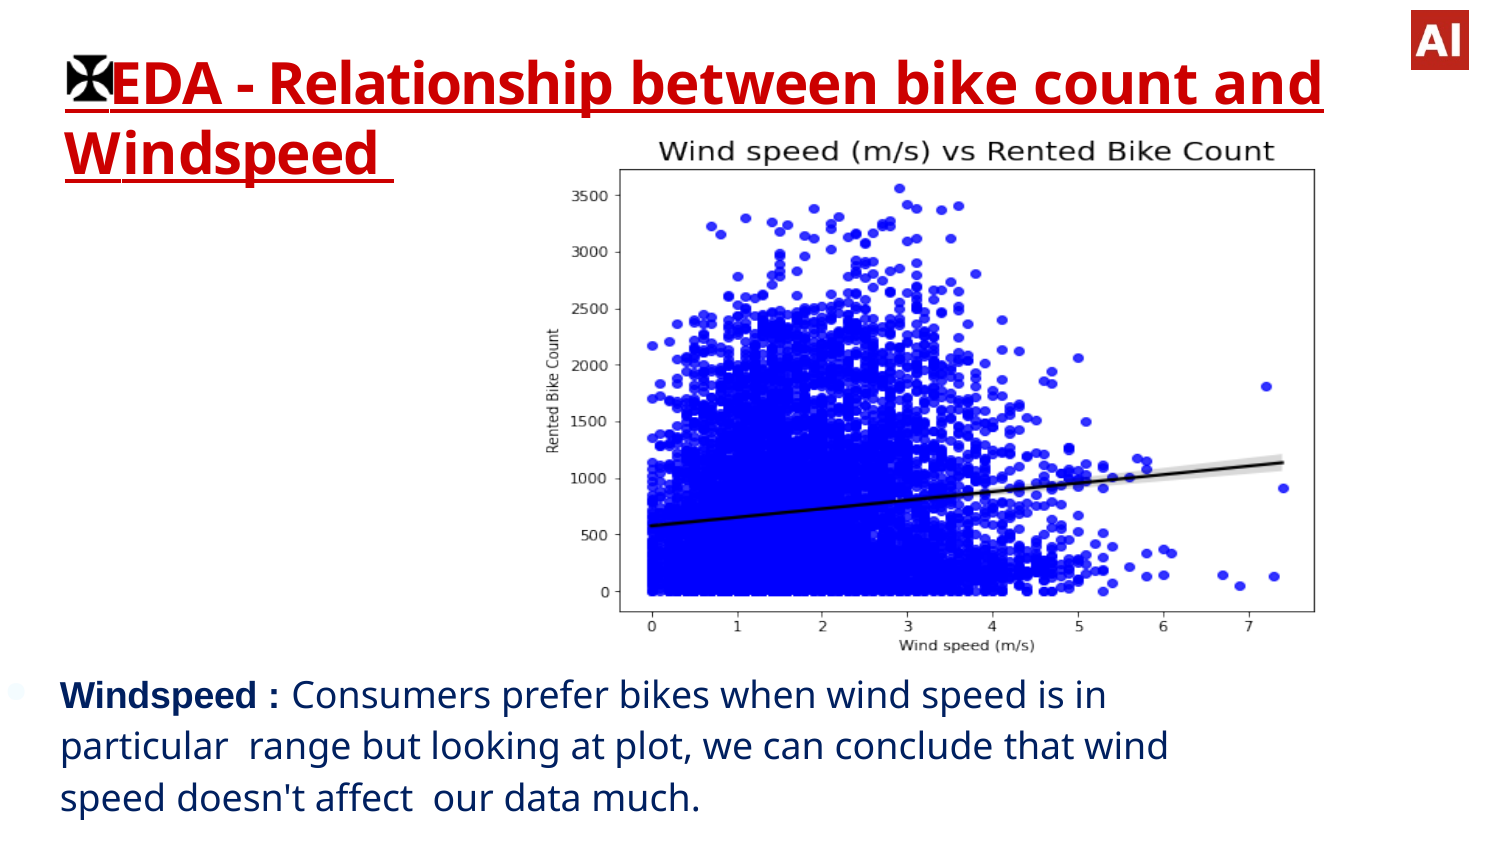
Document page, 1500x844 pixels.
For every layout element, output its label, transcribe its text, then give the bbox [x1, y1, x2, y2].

picture [537, 130, 1326, 663]
title EDA - Relationship between bike count and Windspeed [174, 43, 1404, 187]
picture [7, 0, 173, 181]
picture [1411, 10, 1469, 70]
text_box Windspeed : Consumers prefer bikes when wind speed is in particular range but looking at plot, we can conclude that wind speed doesn't affect our data much. [2, 662, 1266, 819]
